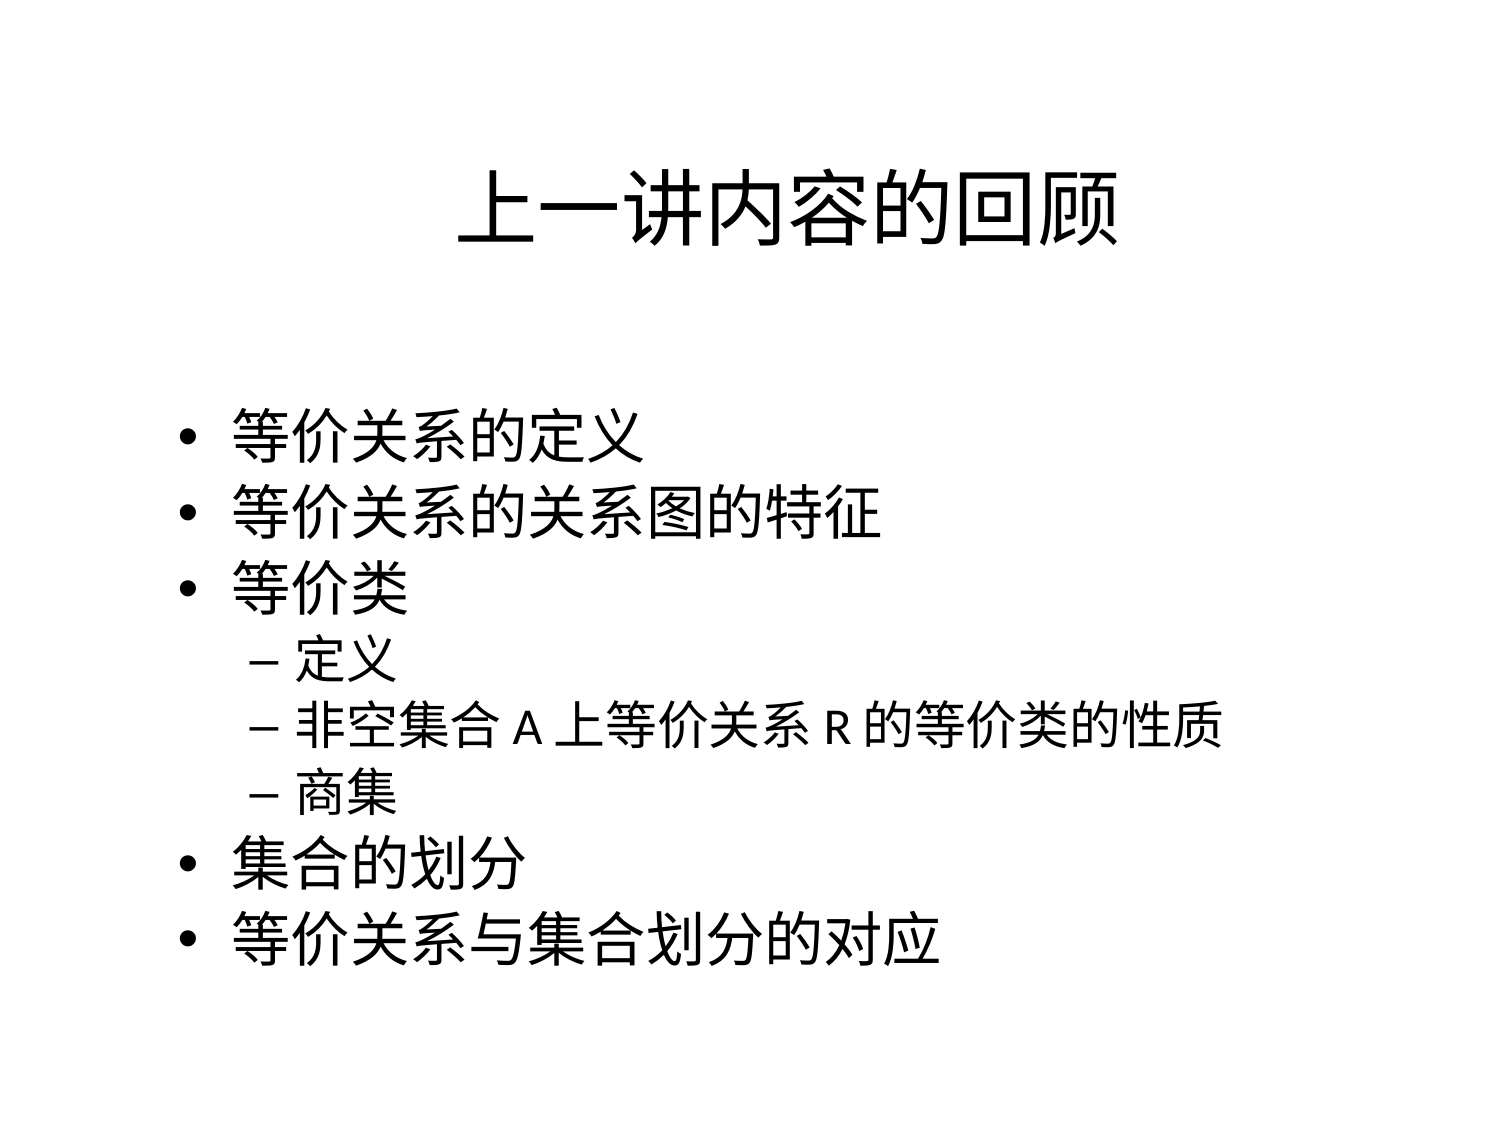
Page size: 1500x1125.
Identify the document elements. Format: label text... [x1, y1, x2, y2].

list 等价关系的定义 等价关系的关系图的特征 等价类 定义 非空集合A上等价关系R的等价类的性质 商集 集合的划分 等价关系与集合划分的对应 [162, 399, 1363, 988]
title 上一讲内容的回顾 [150, 137, 1425, 275]
